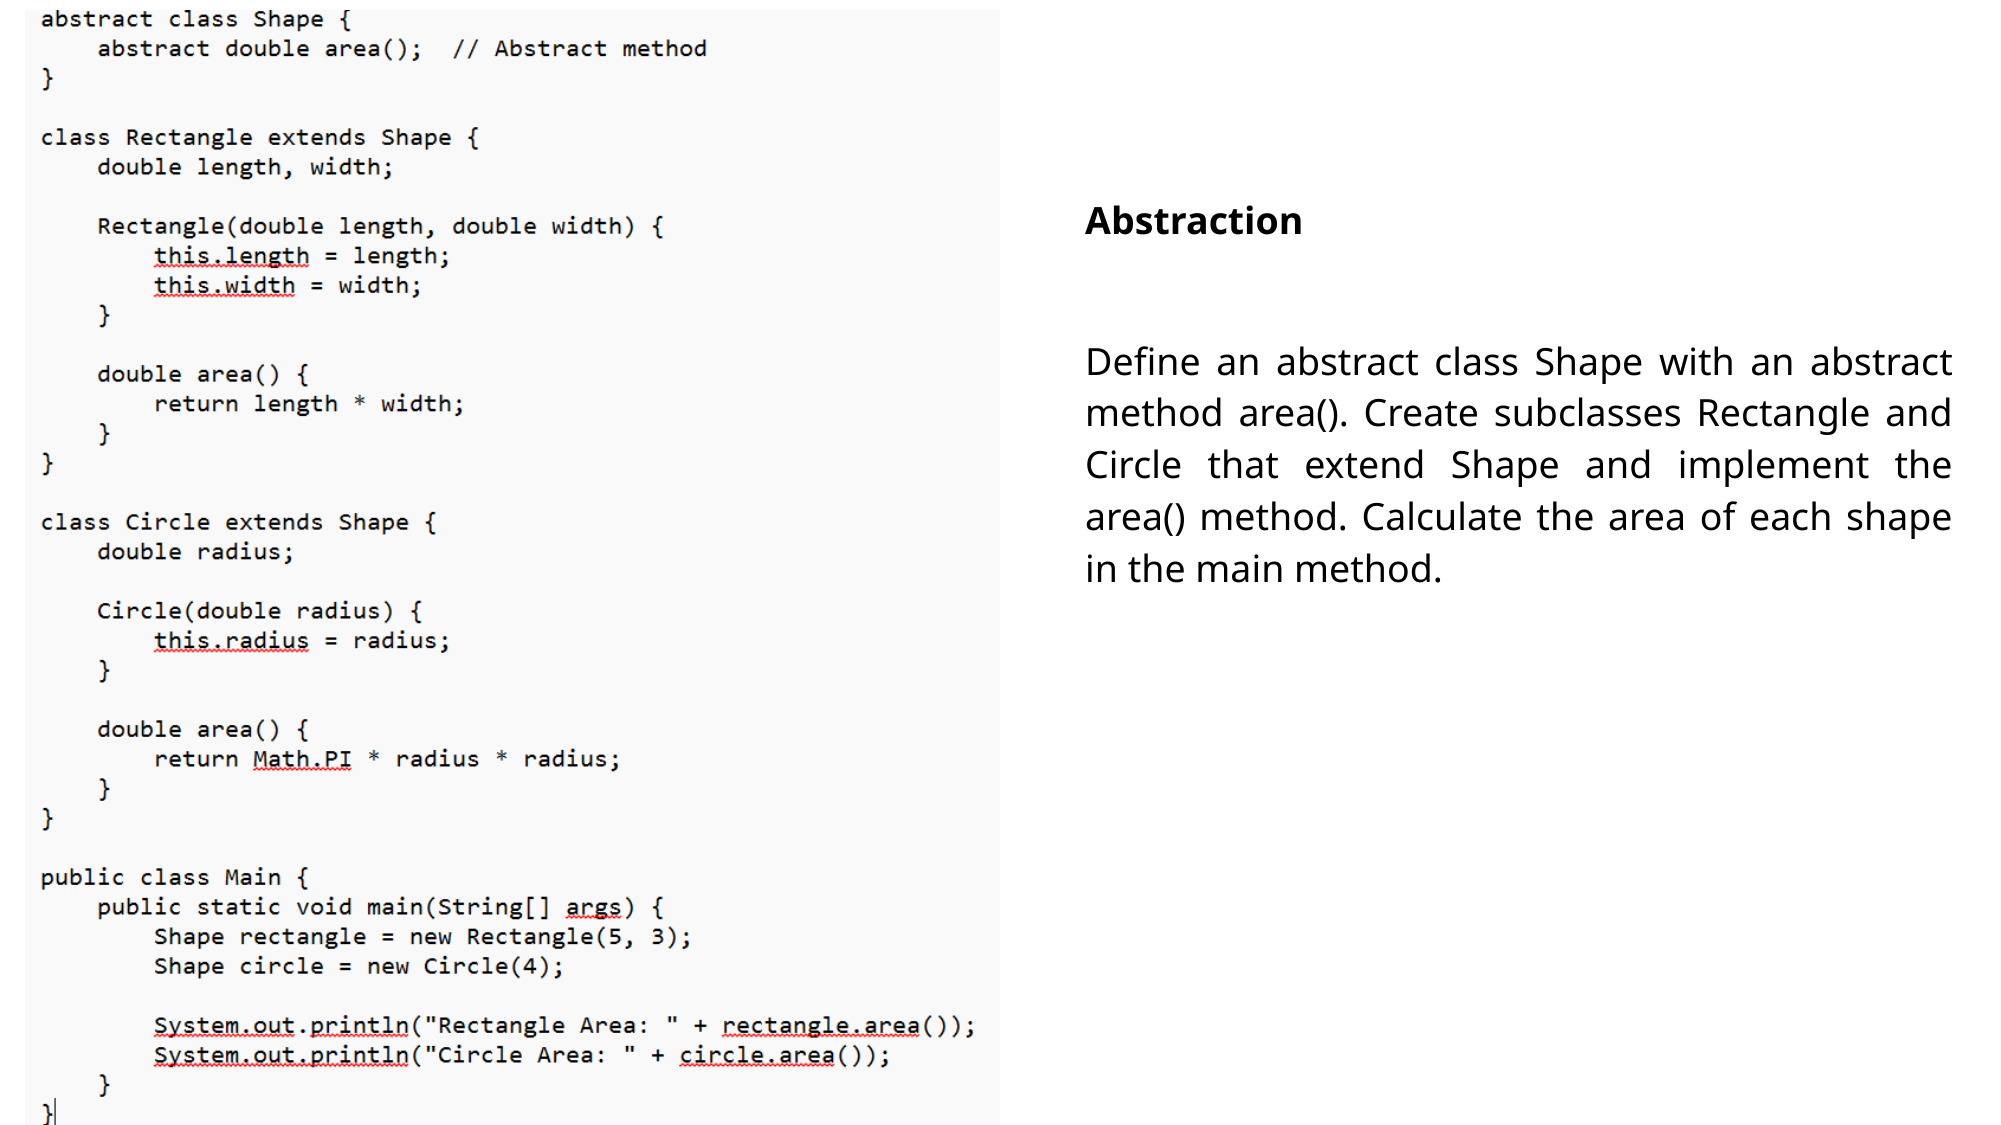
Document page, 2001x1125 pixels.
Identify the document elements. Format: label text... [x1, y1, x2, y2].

text_box Abstraction [1070, 190, 1438, 250]
text_box Define an abstract class Shape with an abstract method area(). Create subclasses Rectangle and Circle that extend Shape and implement the area() method. Calculate the area of each shape in the main method. [1070, 323, 1969, 597]
picture [24, 9, 1001, 1125]
